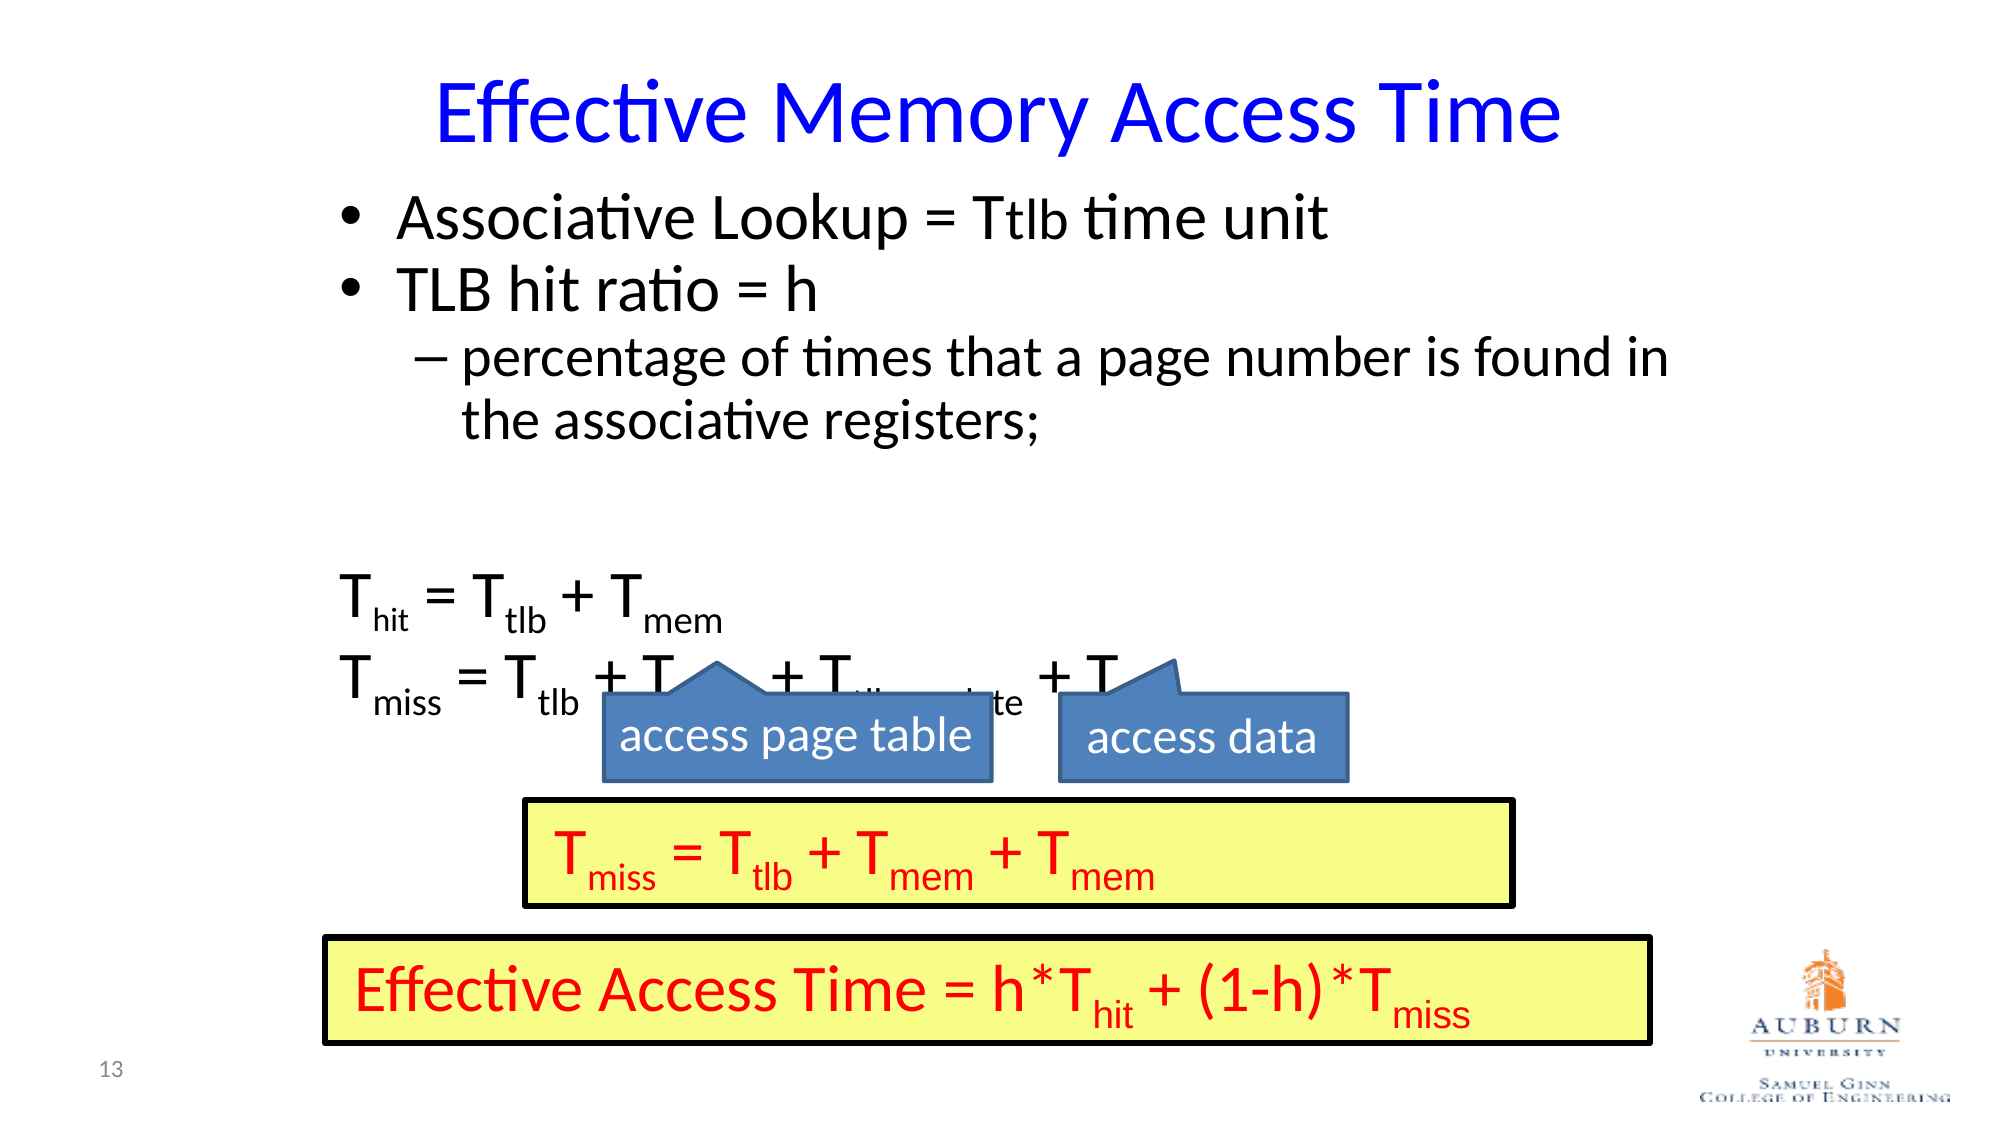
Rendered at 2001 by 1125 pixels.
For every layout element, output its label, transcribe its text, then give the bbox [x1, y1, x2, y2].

title Effective Memory Access Time [324, 24, 1675, 174]
text_box access data [1058, 658, 1350, 784]
list Associative Lookup = Ttlb time unit TLB hit ratio = h percentage of times that a page number is found in the associative registers; Thit = Ttlb + Tmem Tmiss = Ttlb + Tmem + Ttlb_update + Tmem [324, 174, 1725, 1050]
text_box access page table [604, 693, 1030, 769]
picture [1700, 949, 1950, 1102]
text_box Effective Access Time = h*Thit + (1-h)*Tmiss [324, 937, 1650, 1044]
slide_number 13 [83, 1037, 300, 1098]
text_box [601, 660, 994, 784]
text_box Tmiss = Ttlb + Tmem + Tmem [524, 800, 1513, 906]
